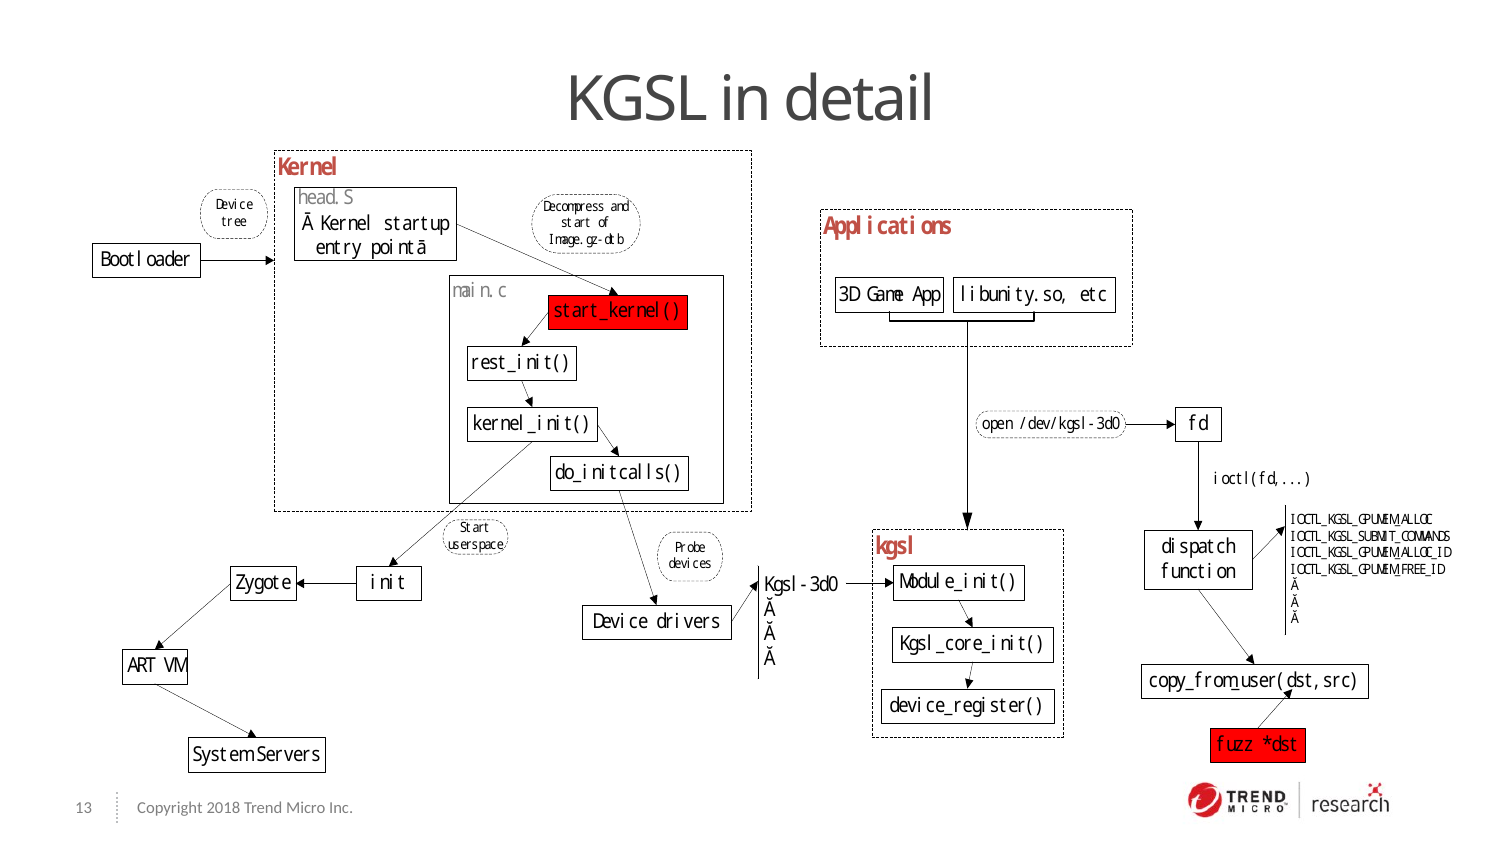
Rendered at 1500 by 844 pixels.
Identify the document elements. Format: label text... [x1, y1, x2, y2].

picture [1169, 773, 1407, 831]
title KGSL in detail [94, 61, 1407, 147]
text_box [44, 147, 1459, 773]
